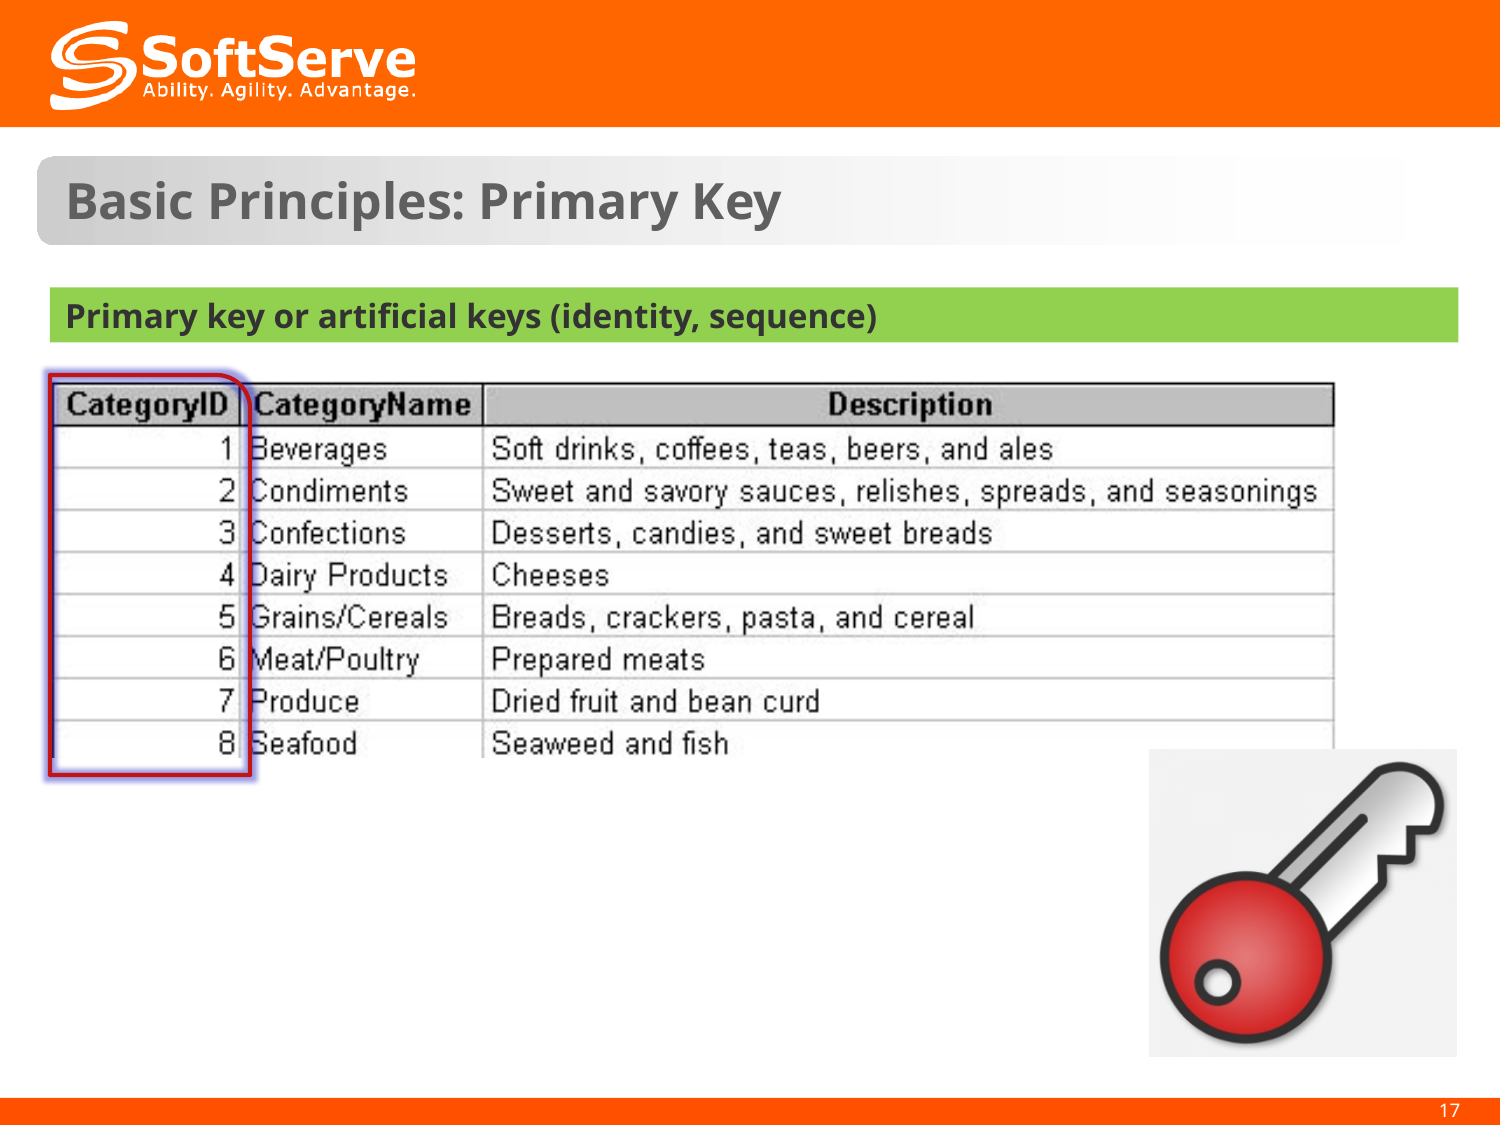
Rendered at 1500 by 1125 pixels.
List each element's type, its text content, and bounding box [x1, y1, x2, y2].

picture [11, 12, 450, 118]
text_box Primary key or artificial keys (identity, sequence) [49, 287, 1459, 343]
picture [49, 362, 1471, 1057]
text_box [47, 764, 253, 778]
title Basic Principles: Primary Key [49, 162, 1463, 238]
